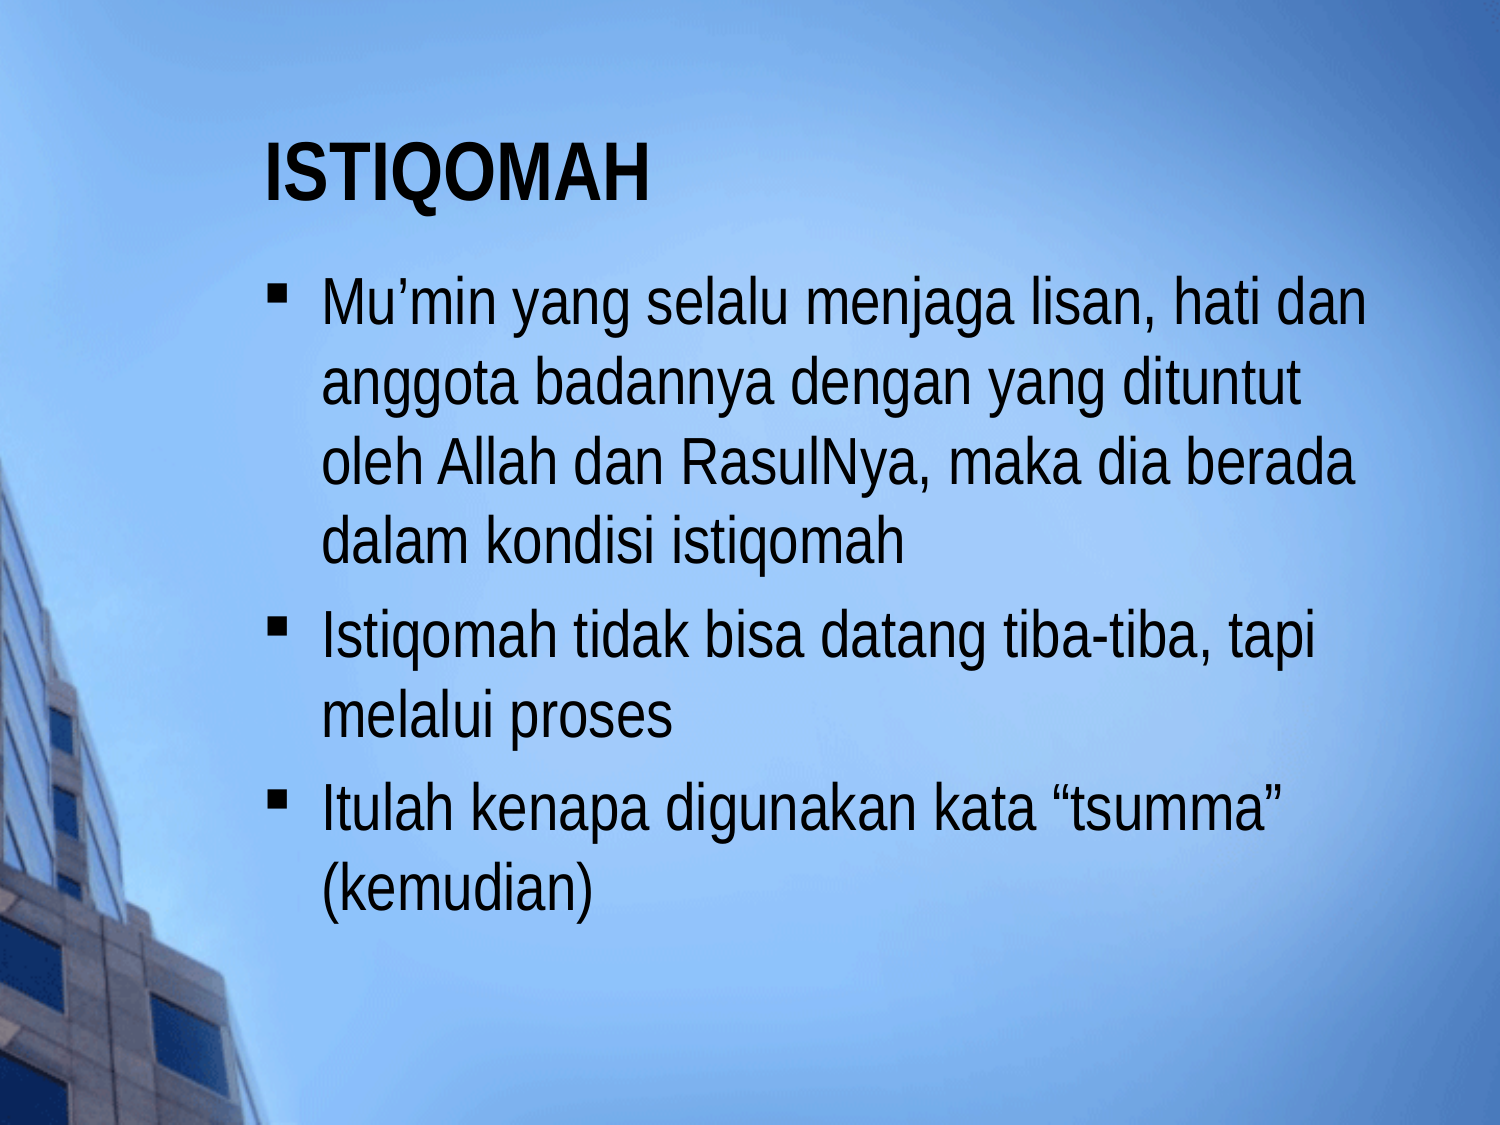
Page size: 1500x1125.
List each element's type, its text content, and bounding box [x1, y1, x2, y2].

title ISTIQOMAH [249, 0, 1413, 226]
list Mu’min yang selalu menjaga lisan, hati dan anggota badannya dengan yang dituntut oleh Allah dan RasulNya, maka dia berada dalam kondisi istiqomah Istiqomah tidak bisa datang tiba-tiba, tapi melalui proses Itulah kenapa digunakan kata “tsumma” (kemudian) [249, 249, 1413, 913]
picture [0, 0, 1500, 1125]
